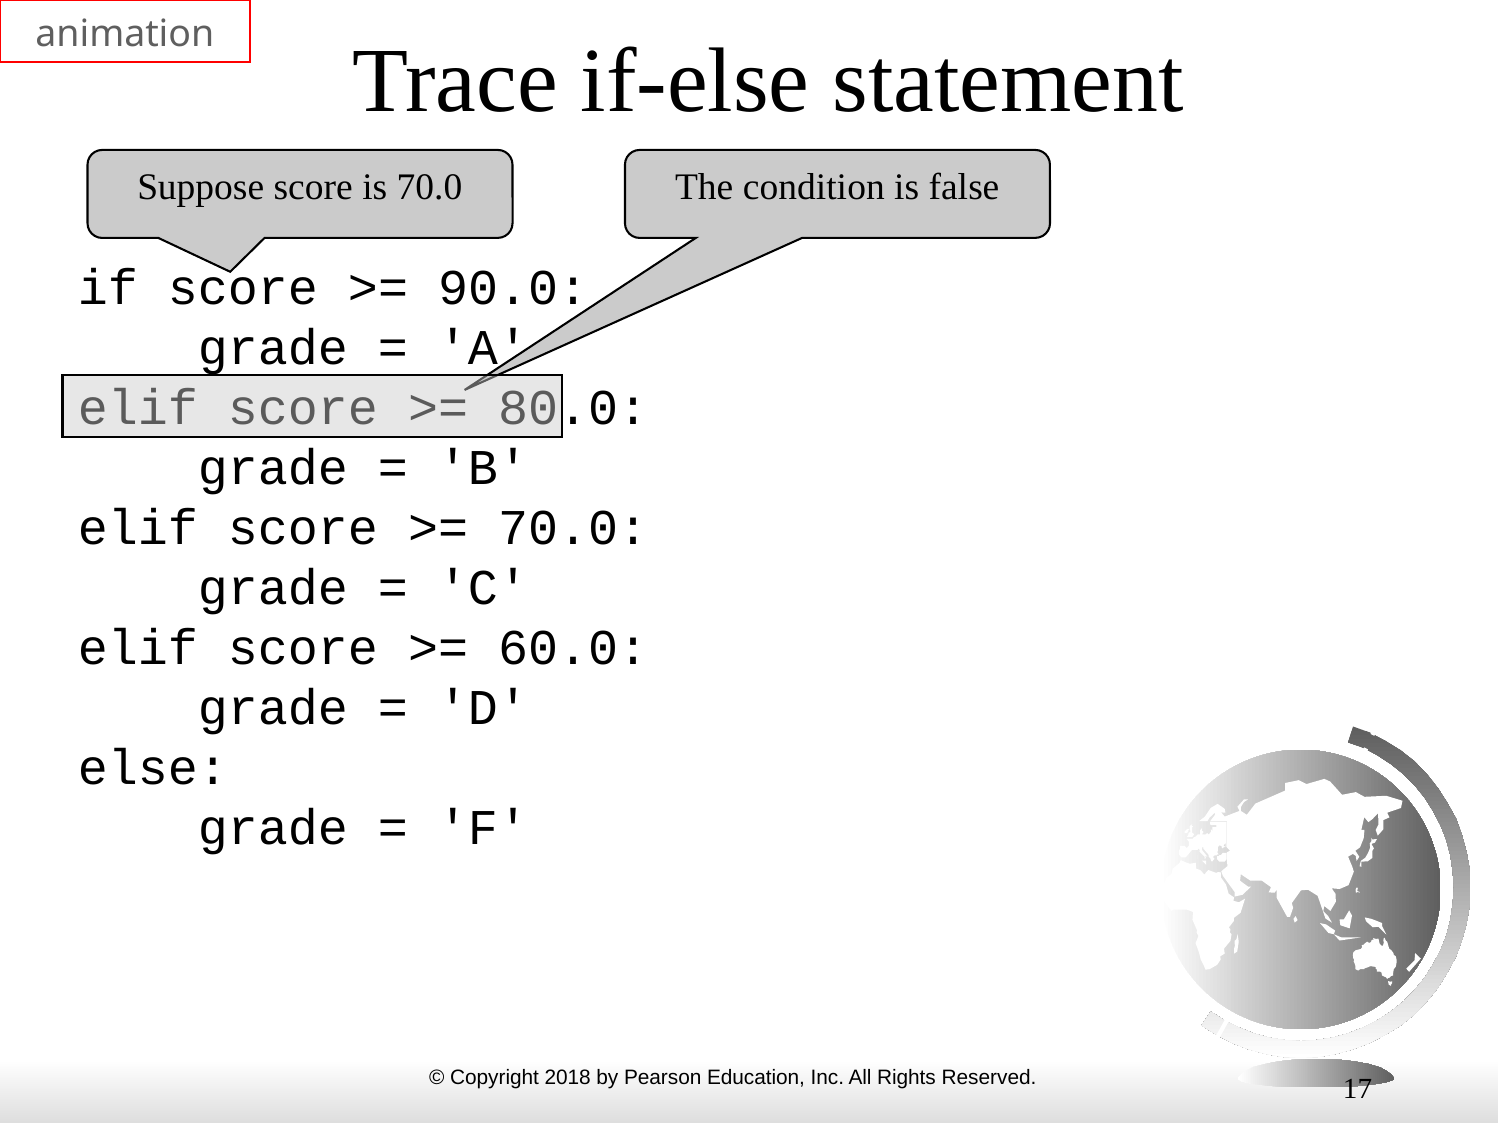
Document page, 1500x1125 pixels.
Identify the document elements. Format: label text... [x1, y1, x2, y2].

text_box Suppose score is 70.0 [87, 149, 513, 272]
text_box animation [0, 0, 250, 63]
title Trace if-else statement [112, 0, 1425, 150]
slide_number 17 [1074, 1049, 1388, 1125]
text_box The condition is false [488, 149, 1051, 374]
text_box if score >= 90.0: grade = 'A' elif score >= 80.0: grade = 'B' elif score >= 70.0: grade = 'C' elif score >= 60.0: grade = 'D' else: grade = 'F' [63, 288, 694, 863]
text_box [62, 374, 563, 438]
text_box if score >= 90.0: grade = 'A' elif score >= 80.0: grade = 'B' elif score >= 70.0: grade = 'C' elif score >= 60.0: grade = 'D' else: grade = 'F' [63, 247, 680, 374]
